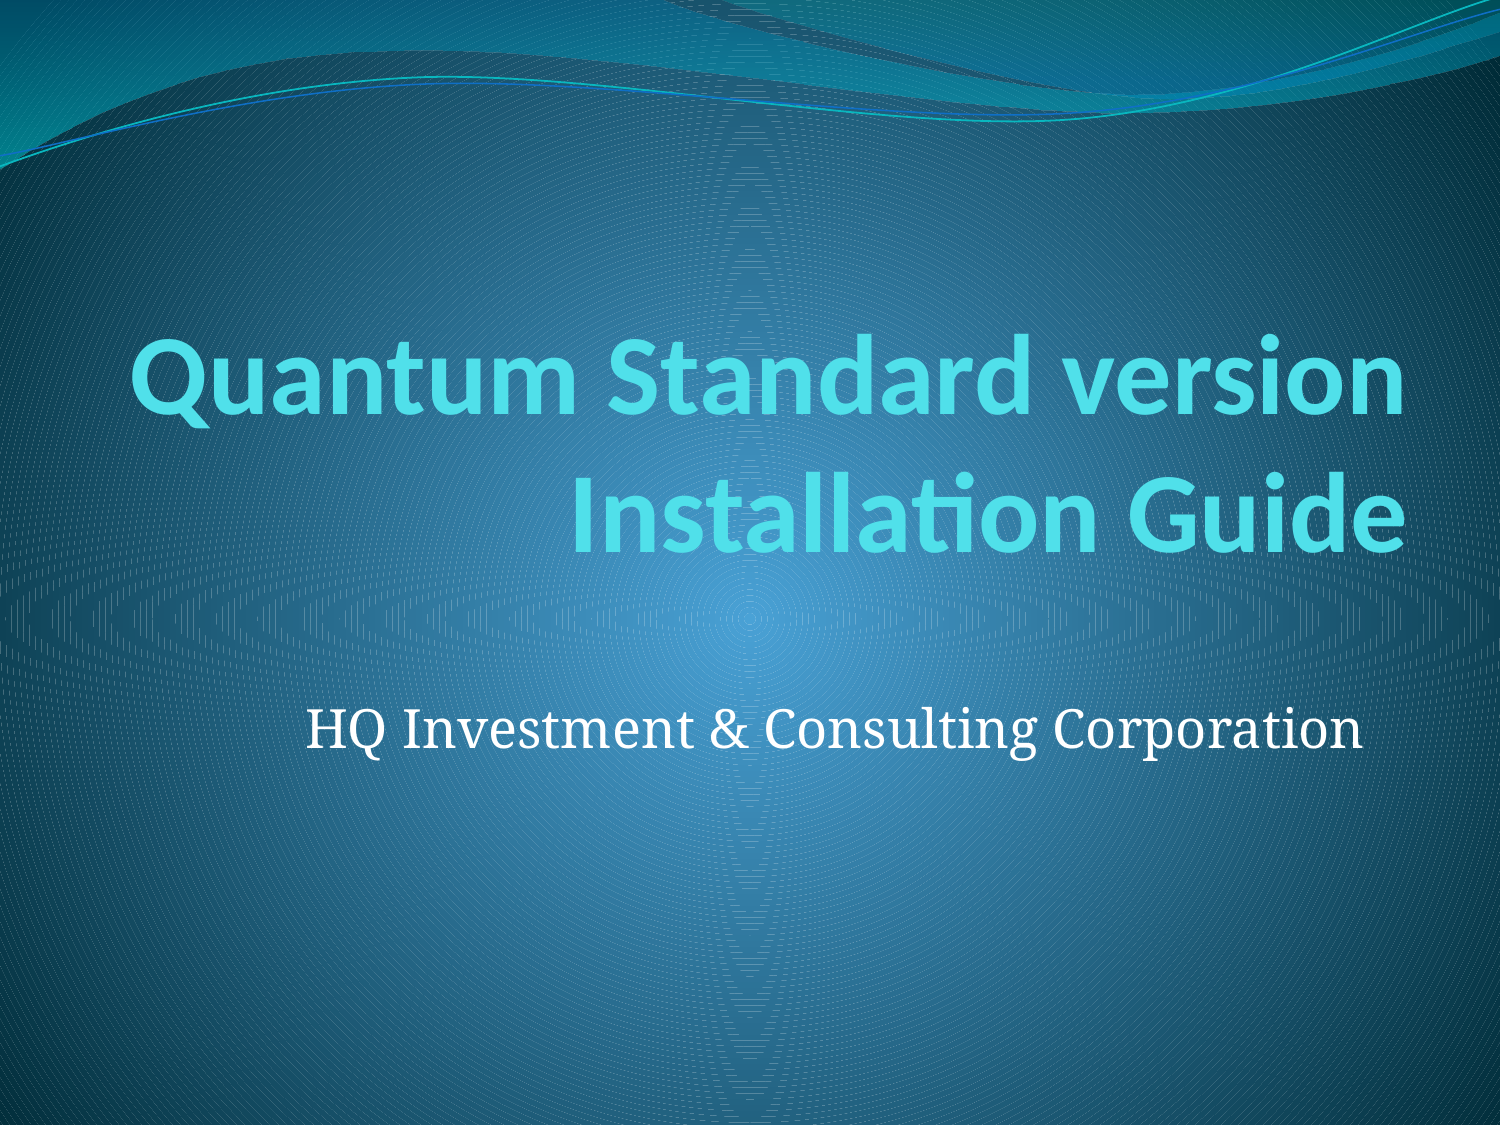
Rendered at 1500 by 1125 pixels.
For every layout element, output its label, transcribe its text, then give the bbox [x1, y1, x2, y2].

subtitle HQ Investment & Consulting Corporation [87, 687, 1376, 975]
title Quantum Standard version Installation Guide [37, 299, 1413, 575]
